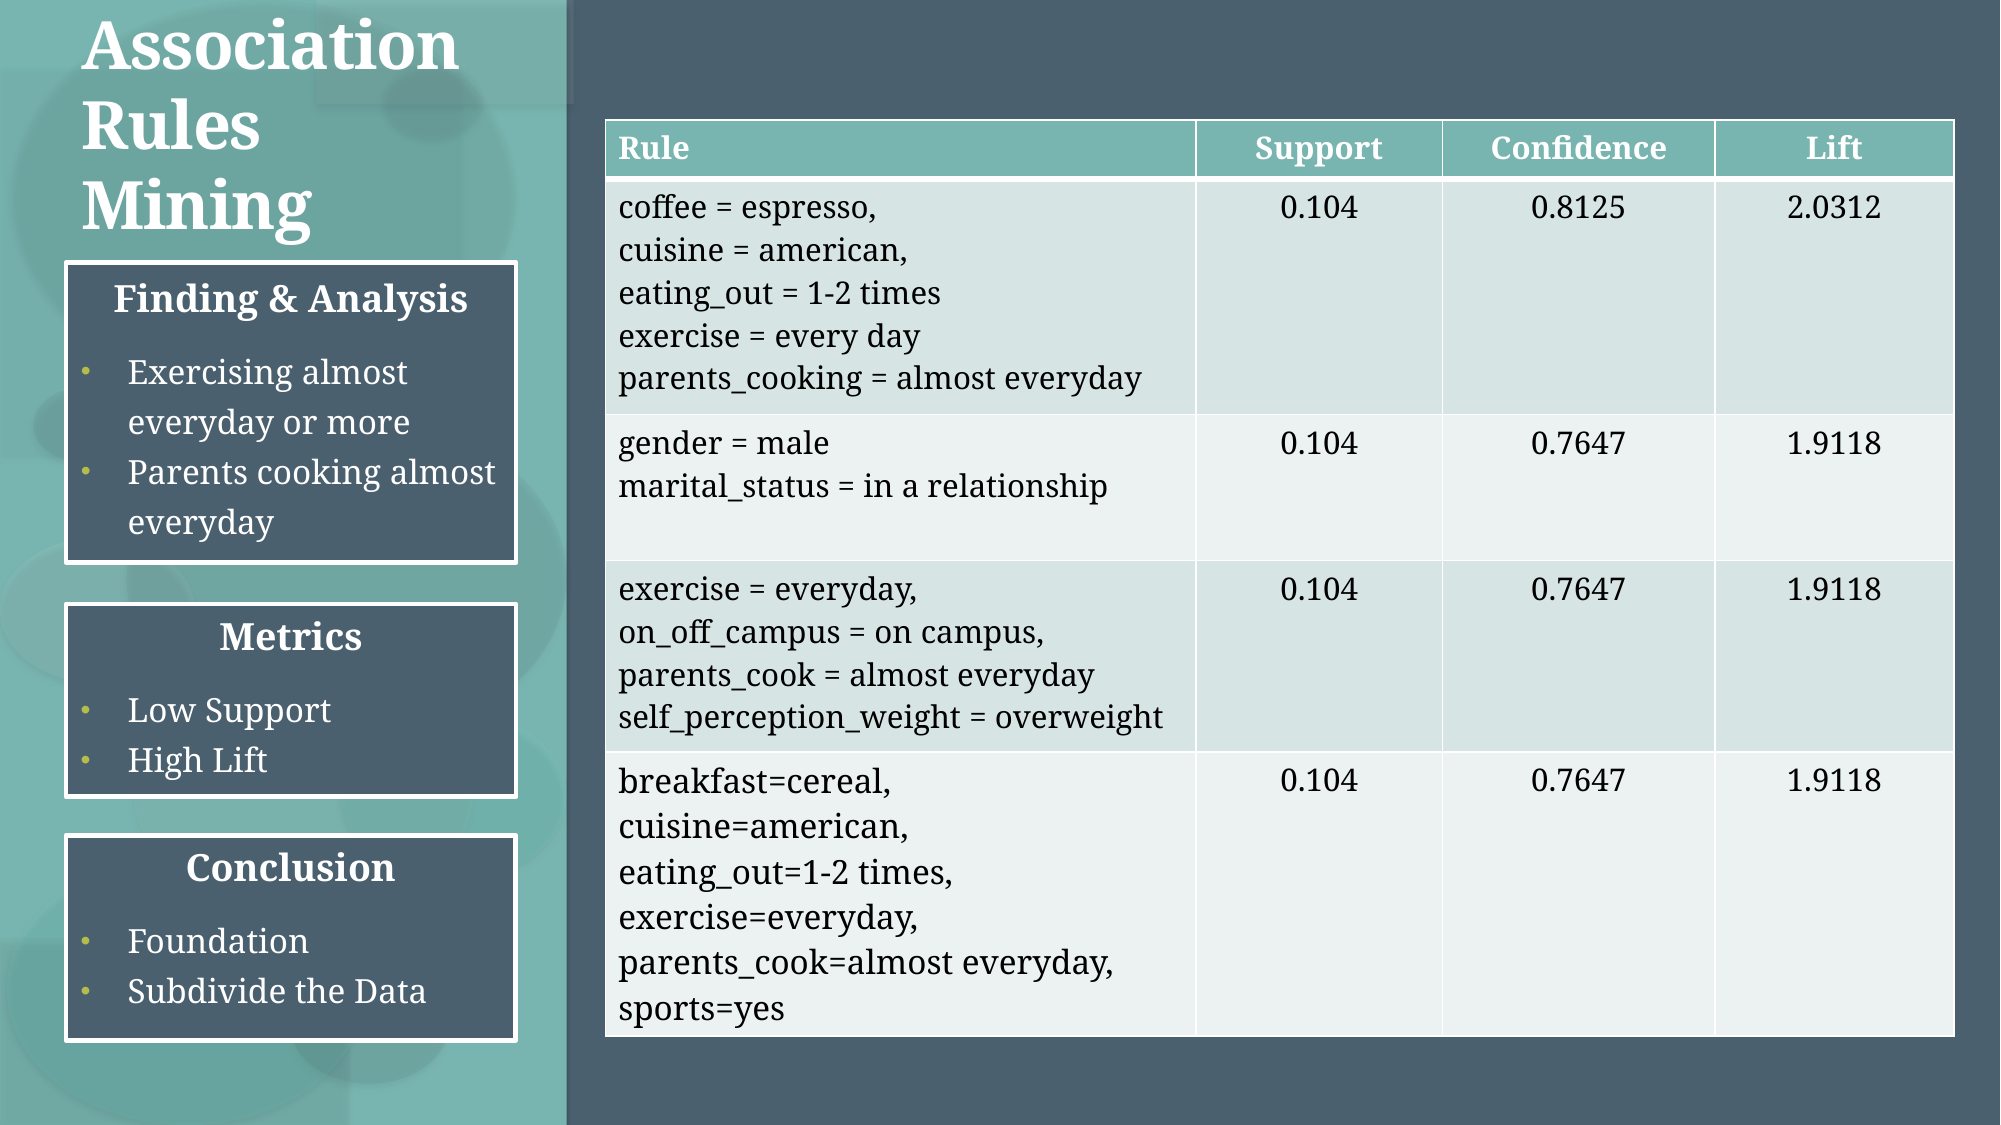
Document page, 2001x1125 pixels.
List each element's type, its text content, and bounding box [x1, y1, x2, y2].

table_cell 0.8125 [1443, 182, 1714, 414]
title Association Rules Mining [66, 63, 516, 251]
table_cell 0.104 [1197, 182, 1442, 414]
table_header Rule [606, 121, 1195, 176]
table_cell 0.7647 [1443, 753, 1714, 1035]
table_header Support [1197, 121, 1442, 176]
text_box Conclusion Foundation Subdivide the Data [65, 835, 516, 1041]
list Finding & Analysis Exercising almost everyday or more Parents cooking almost everyday [66, 262, 516, 563]
table_cell breakfast=cereal, cuisine=american, eating_out=1-2 times, exercise=everyday, parents_cook=almost everyday, sports=yes [606, 753, 1195, 1035]
table_cell 2.0312 [1716, 182, 1953, 414]
table_cell 1.9118 [1716, 753, 1953, 1035]
text_box Metrics Low Support High Lift [65, 603, 516, 797]
table_cell 0.7647 [1443, 415, 1714, 560]
table_cell 0.104 [1197, 415, 1442, 560]
table_cell 0.104 [1197, 753, 1442, 1035]
table_header Lift [1716, 121, 1953, 176]
table_cell 0.7647 [1443, 561, 1714, 751]
table_cell 0.104 [1197, 561, 1442, 751]
table_cell gender = male marital_status = in a relationship [606, 415, 1195, 560]
table_cell coffee = espresso, cuisine = american, eating_out = 1-2 times exercise = every day parents_cooking = almost everyday [606, 182, 1195, 414]
table_cell 1.9118 [1716, 415, 1953, 560]
table_cell 1.9118 [1716, 561, 1953, 751]
table_cell exercise = everyday, on_off_campus = on campus, parents_cook = almost everyday self_perception_weight = overweight [606, 561, 1195, 751]
table_header Confidence [1443, 121, 1714, 176]
